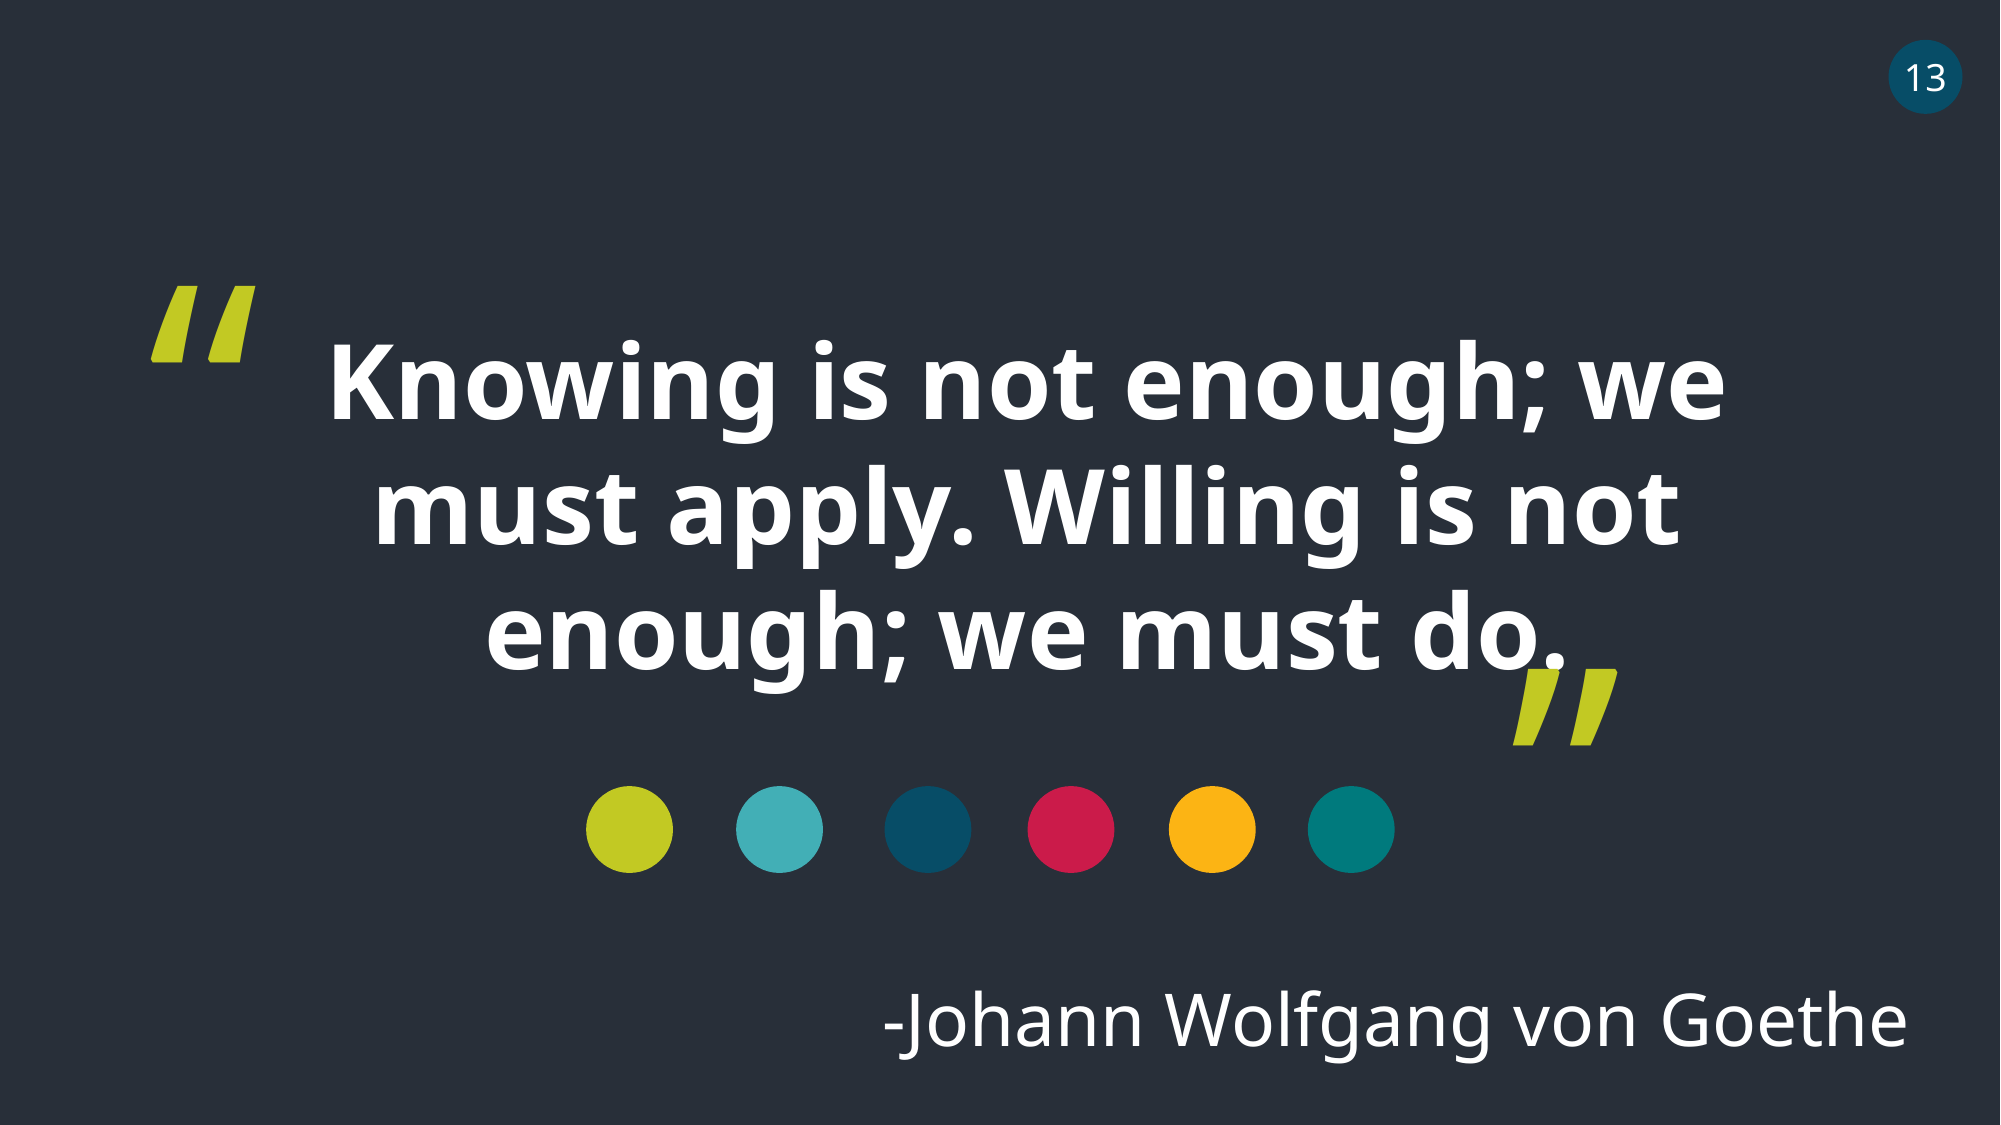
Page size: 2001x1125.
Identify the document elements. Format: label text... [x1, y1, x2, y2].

text_box [735, 785, 825, 874]
text_box ” [1276, 572, 1855, 962]
text_box [1306, 785, 1396, 874]
text_box [1167, 785, 1257, 874]
text_box [1026, 785, 1116, 874]
text_box “ [0, 189, 493, 580]
text_box 13 [1887, 38, 1964, 115]
text_box [883, 785, 973, 874]
text_box Knowing is not enough; we must apply. Willing is not enough; we must do. [259, 308, 1796, 698]
text_box -Johann Wolfgang von Goethe [538, 965, 1926, 1069]
text_box [585, 785, 675, 874]
